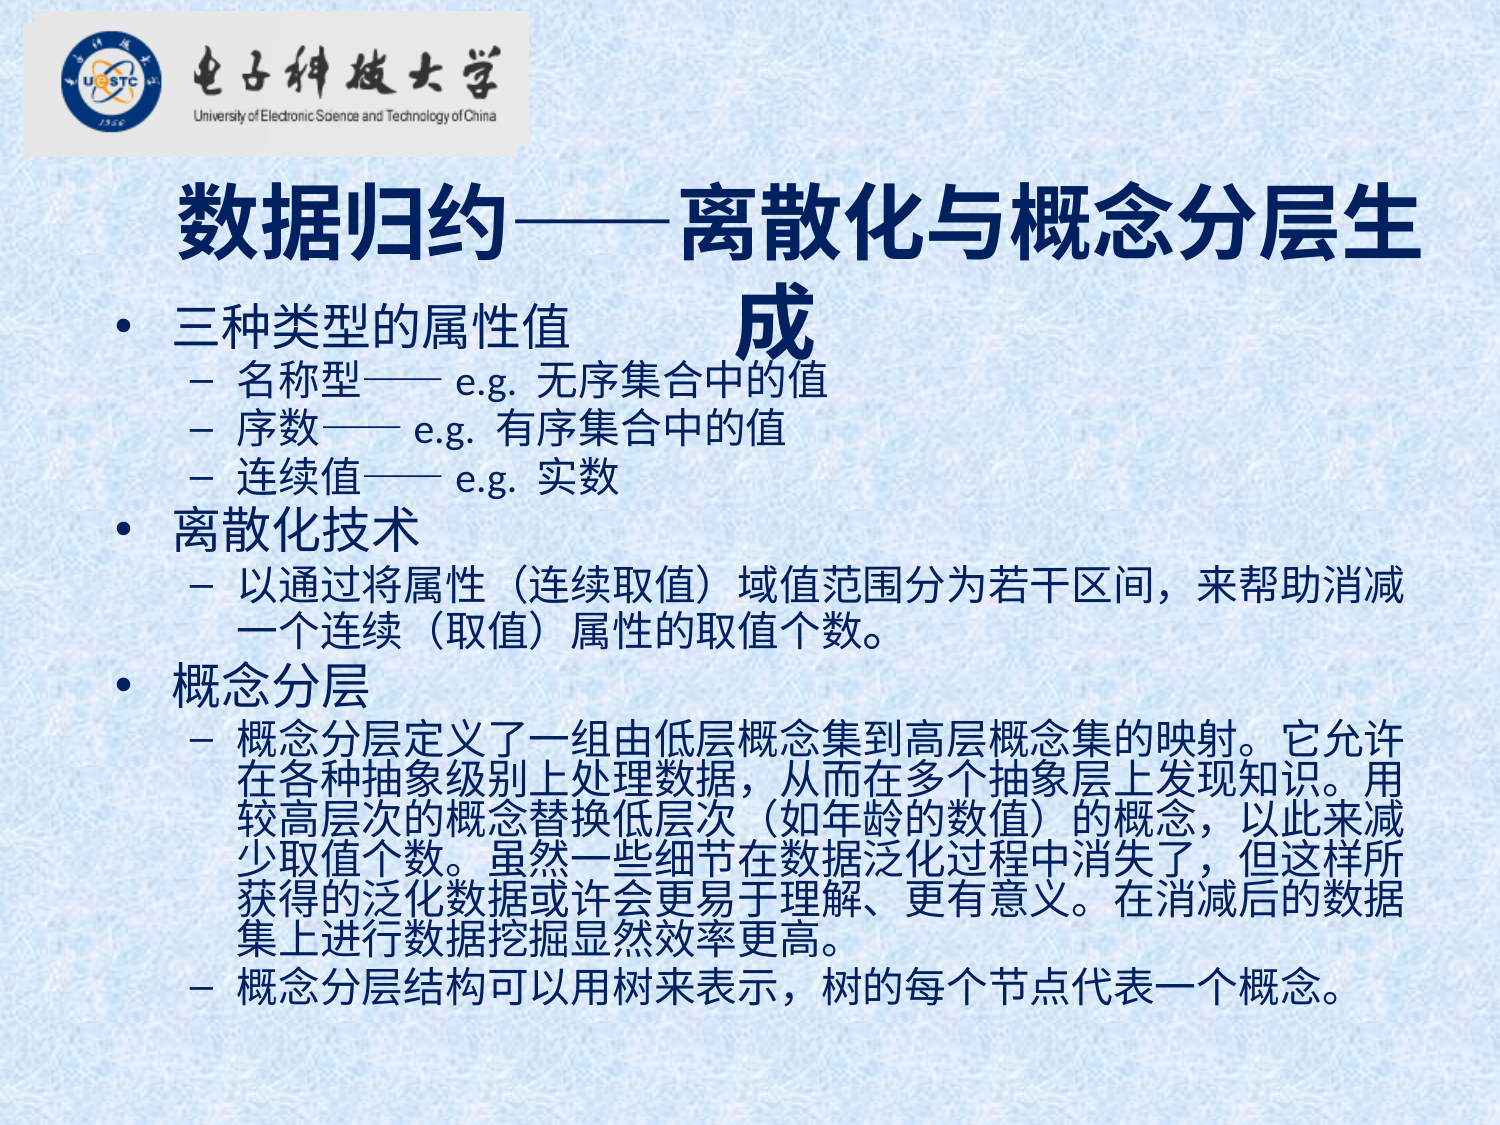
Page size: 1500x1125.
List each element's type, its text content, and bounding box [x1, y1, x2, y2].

title 数据归约——离散化与概念分层生成 [75, 162, 1476, 350]
list 三种类型的属性值 名称型——e.g. 无序集合中的值 序数——e.g. 有序集合中的值 连续值——e.g. 实数 离散化技术 以通过将属性（连续取值）域值范围分为若干区间，来帮助消减一个连续（取值）属性的取值个数。 概念分层 概念分层定义了一组由低层概念集到高层概念集的映射。它允许在各种抽象级别上处理数据，从而在多个抽象层上发现知识。用较高层次的概念替换低层次（如年龄的数值）的概念，以此来减少取值个数。虽然一些细节在数据泛化过程中消失了，但这样所获得的泛化数据或许会更易于理解、更有意义。在消减后的数据集上进行数据挖掘显然效率更高。 概念分层结构可以用树来表示，树的每个节点代表一个概念。 [99, 299, 1438, 1085]
picture [0, 0, 1500, 1125]
